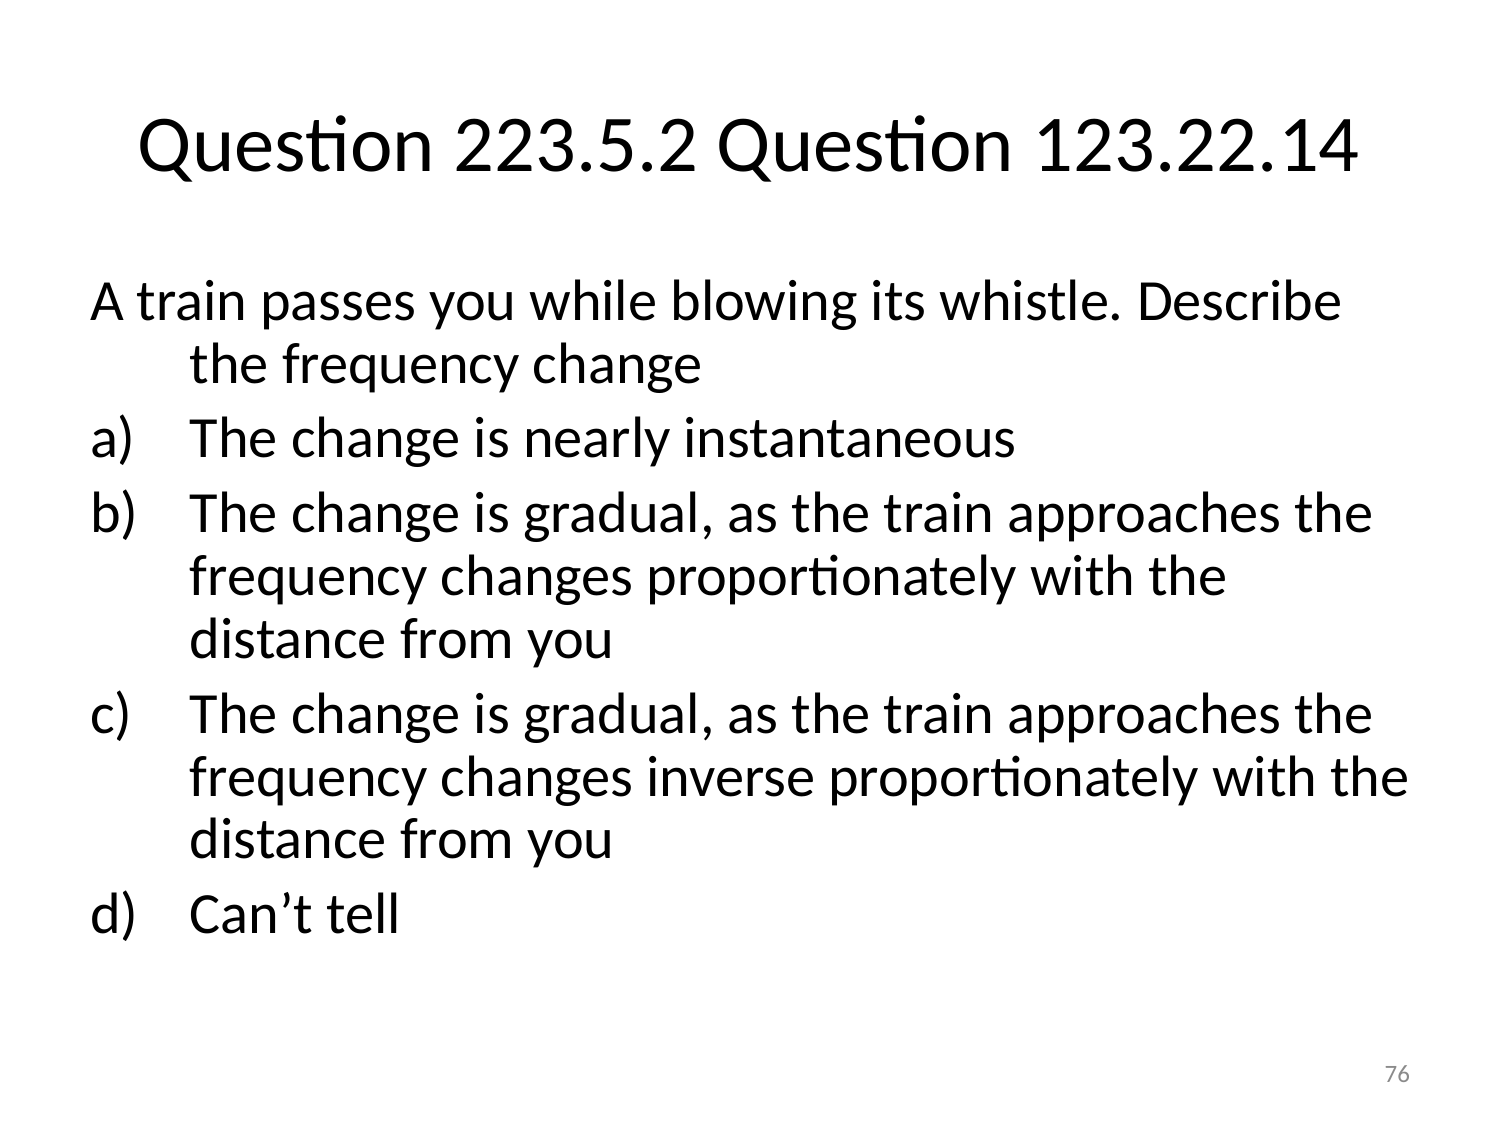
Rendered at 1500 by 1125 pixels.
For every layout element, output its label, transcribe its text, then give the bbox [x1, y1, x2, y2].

slide_number 76 [1074, 1042, 1425, 1103]
list A train passes you while blowing its whistle. Describe the frequency change The change is nearly instantaneous The change is gradual, as the train approaches the frequency changes proportionately with the distance from you The change is gradual, as the train approaches the frequency changes inverse proportionately with the distance from you Can’t tell [75, 262, 1425, 1005]
title Question 223.5.2 Question 123.22.14 [75, 45, 1425, 233]
